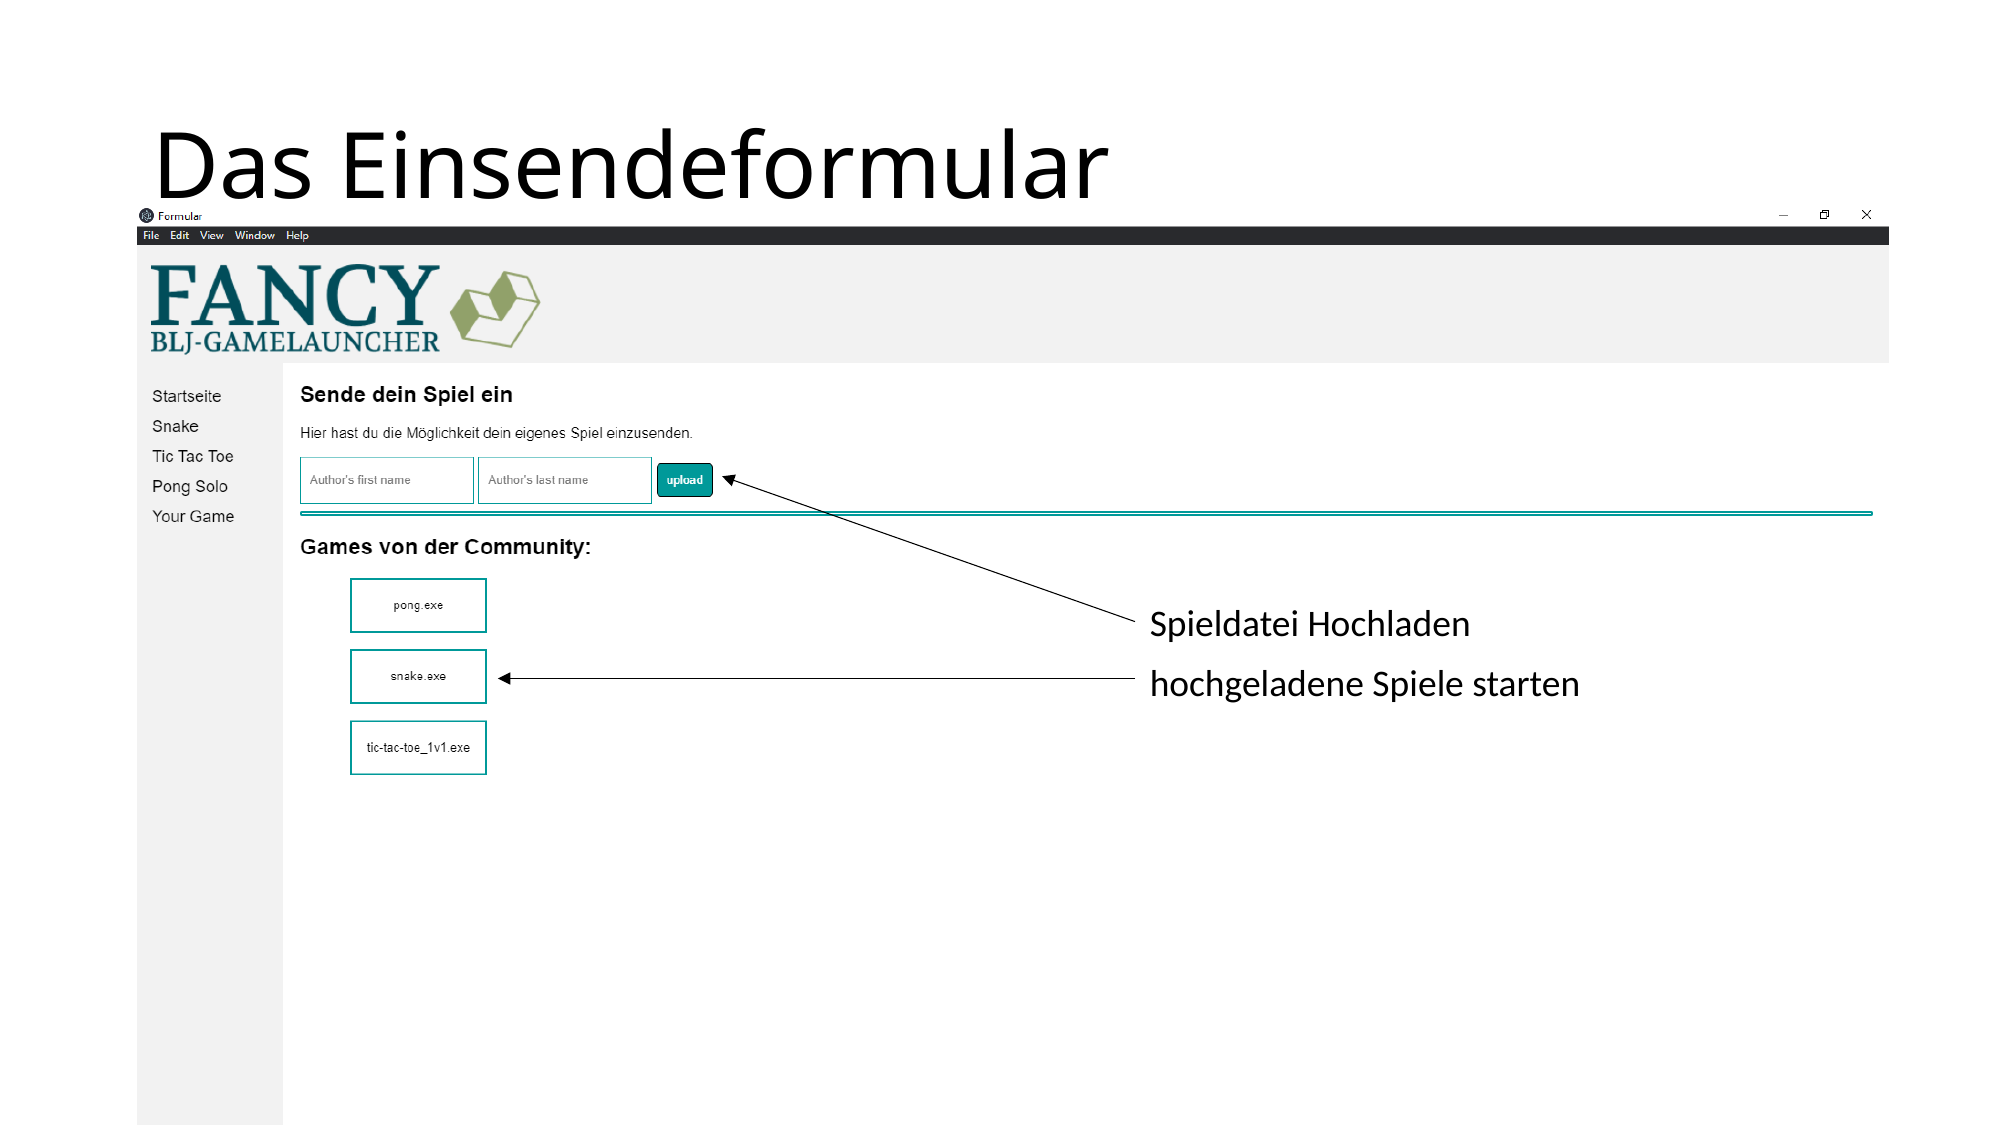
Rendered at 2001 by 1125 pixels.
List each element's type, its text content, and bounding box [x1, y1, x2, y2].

title Das Einsendeformular [137, 59, 1863, 205]
picture [137, 205, 1889, 1125]
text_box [722, 476, 1136, 622]
